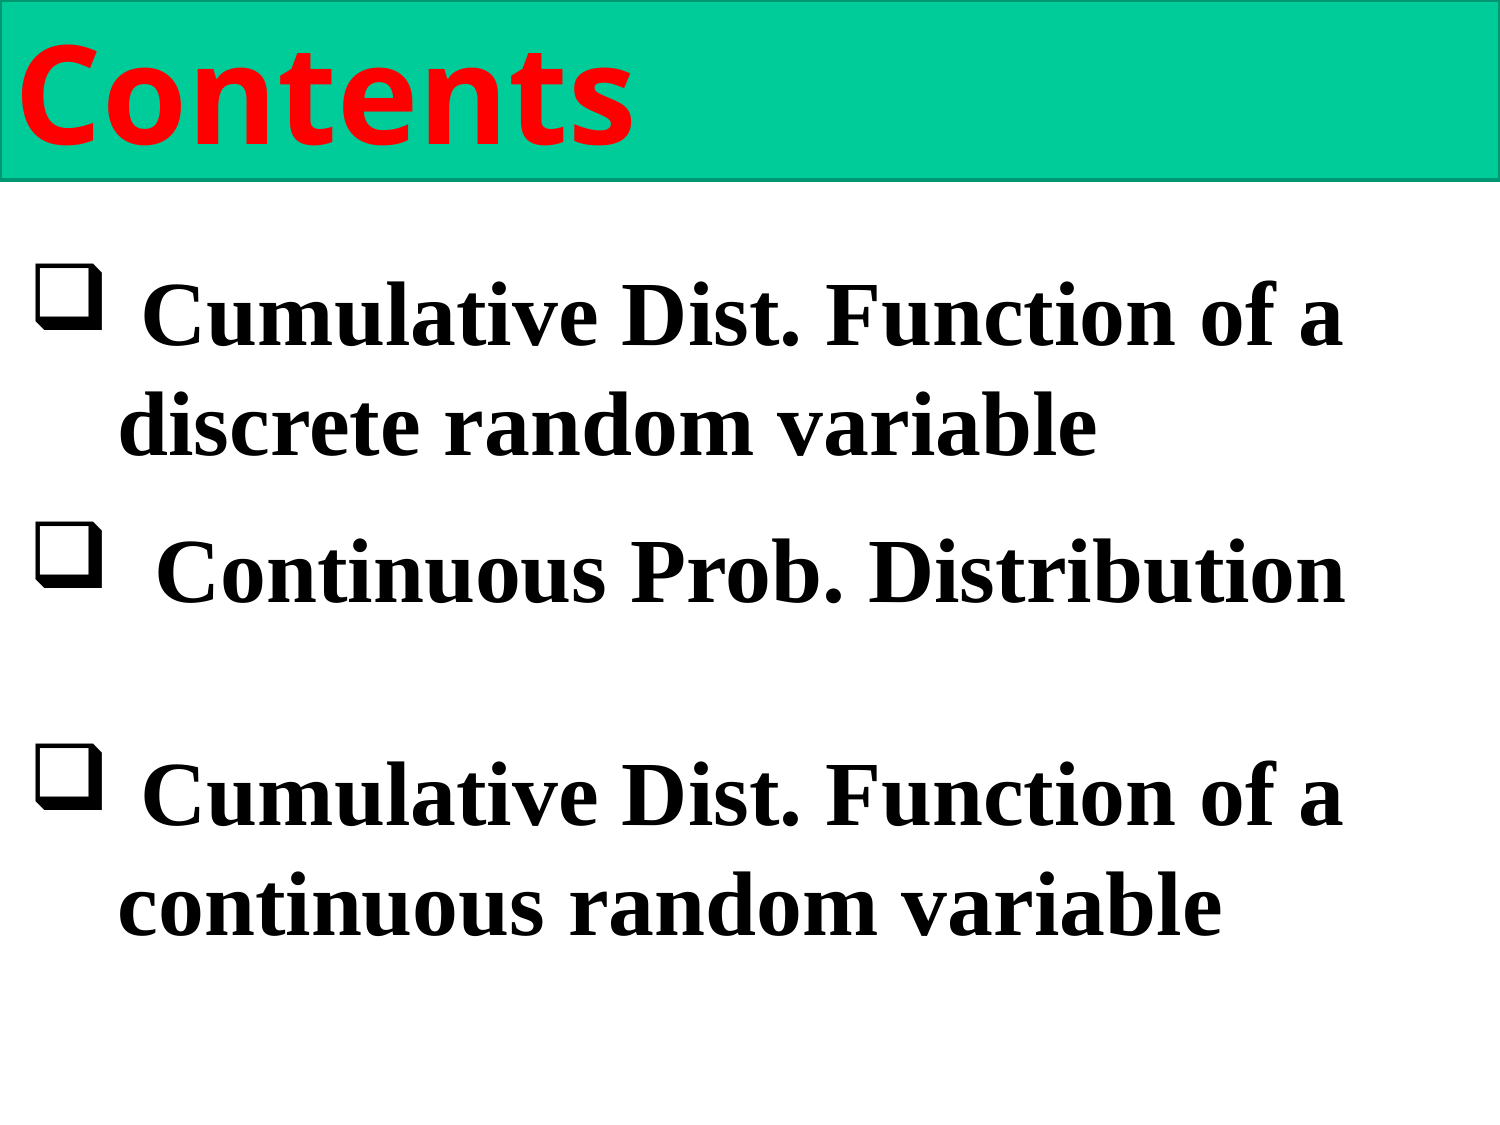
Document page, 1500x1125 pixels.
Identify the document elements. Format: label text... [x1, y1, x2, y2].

text_box Continuous Prob. Distribution [0, 503, 1465, 622]
text_box Contents [0, 0, 1500, 182]
text_box Cumulative Dist. Function of a continuous random variable [0, 726, 1500, 954]
text_box Cumulative Dist. Function of a discrete random variable [0, 246, 1500, 474]
